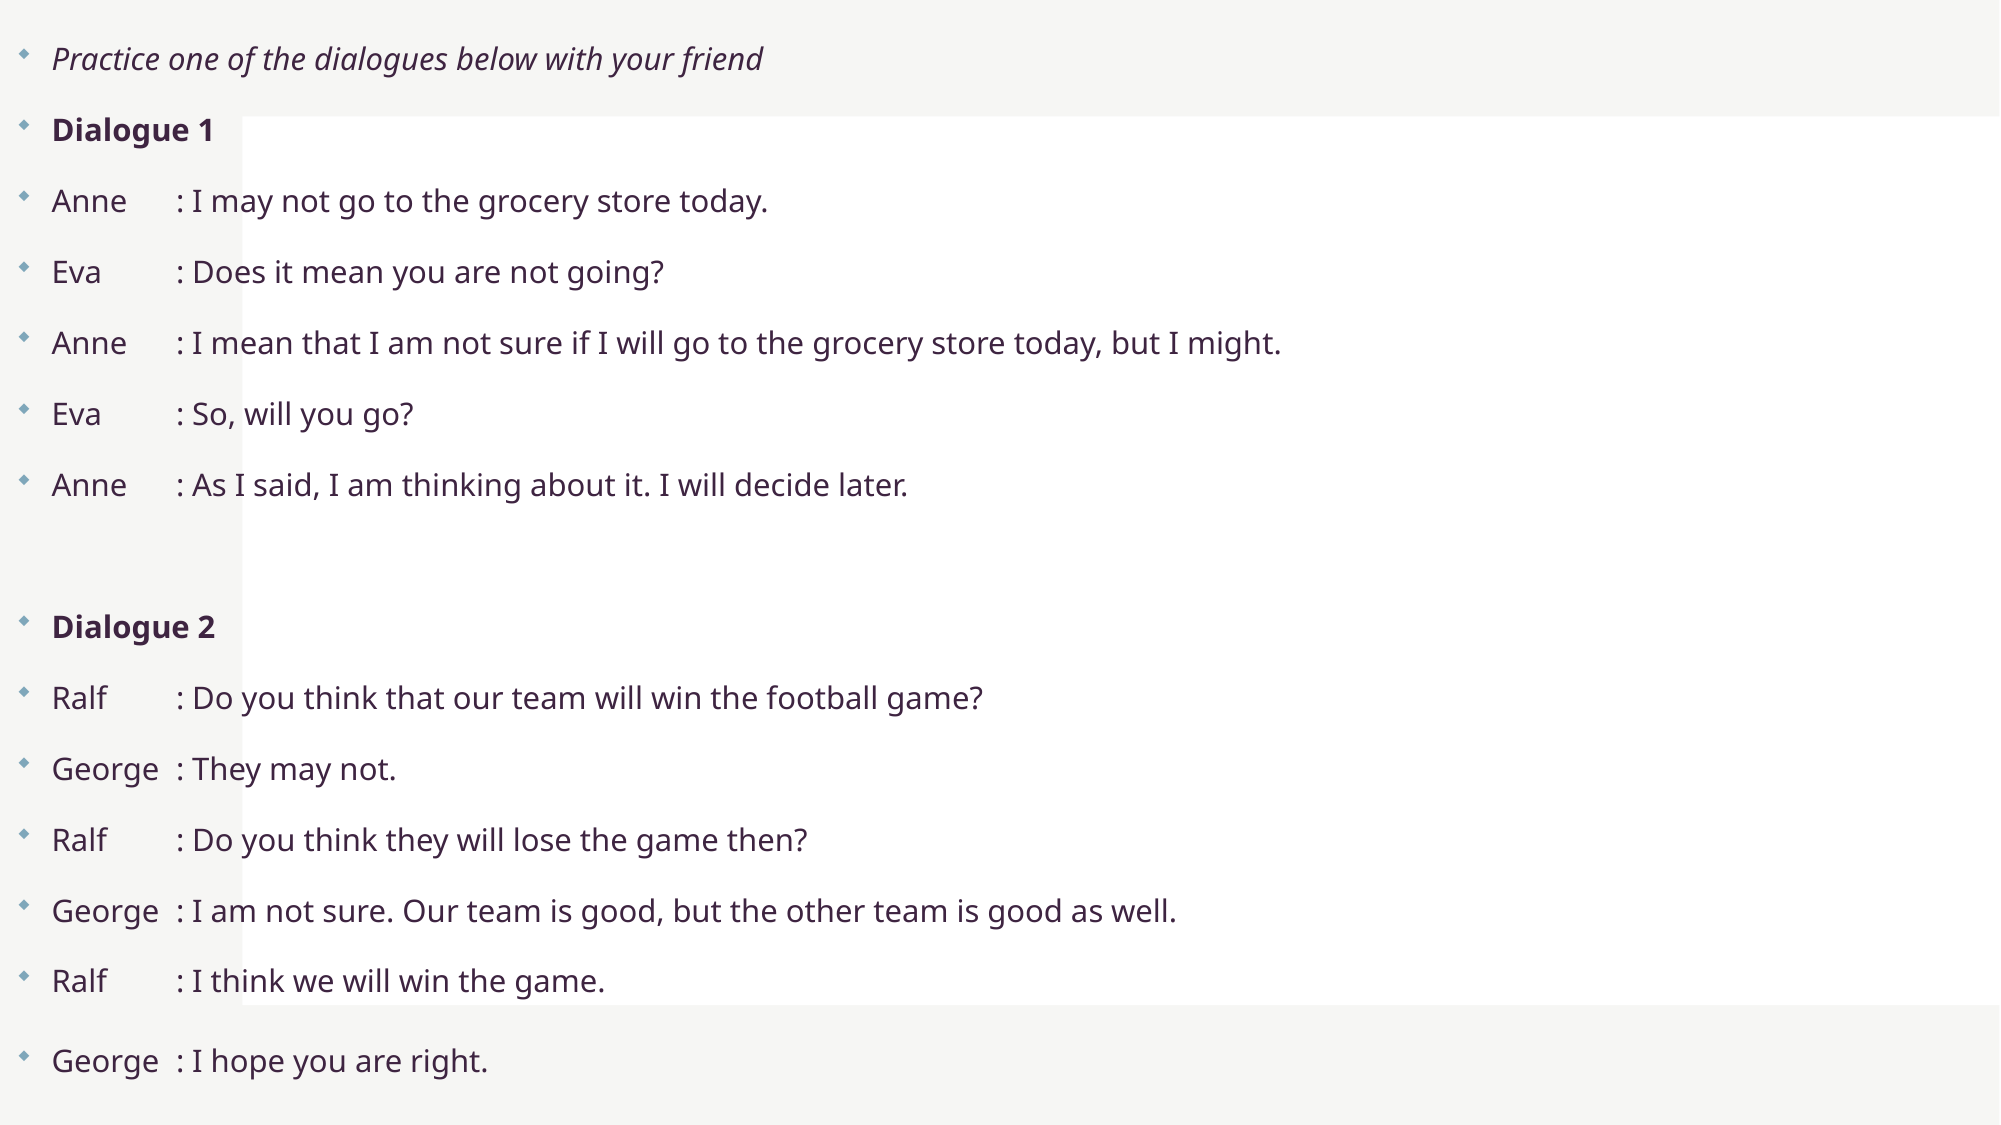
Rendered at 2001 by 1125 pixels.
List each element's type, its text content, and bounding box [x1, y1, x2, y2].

list Practice one of the dialogues below with your friend Dialogue 1 Anne : I may not go to the grocery store today. Eva : Does it mean you are not going? Anne : I mean that I am not sure if I will go to the grocery store today, but I might. Eva : So, will you go? Anne : As I said, I am thinking about it. I will decide later. Dialogue 2 Ralf : Do you think that our team will win the football game? George : They may not. Ralf : Do you think they will lose the game then? George : I am not sure. Our team is good, but the other team is good as well. Ralf : I think we will win the game. George : I hope you are right. [0, 28, 2000, 1096]
